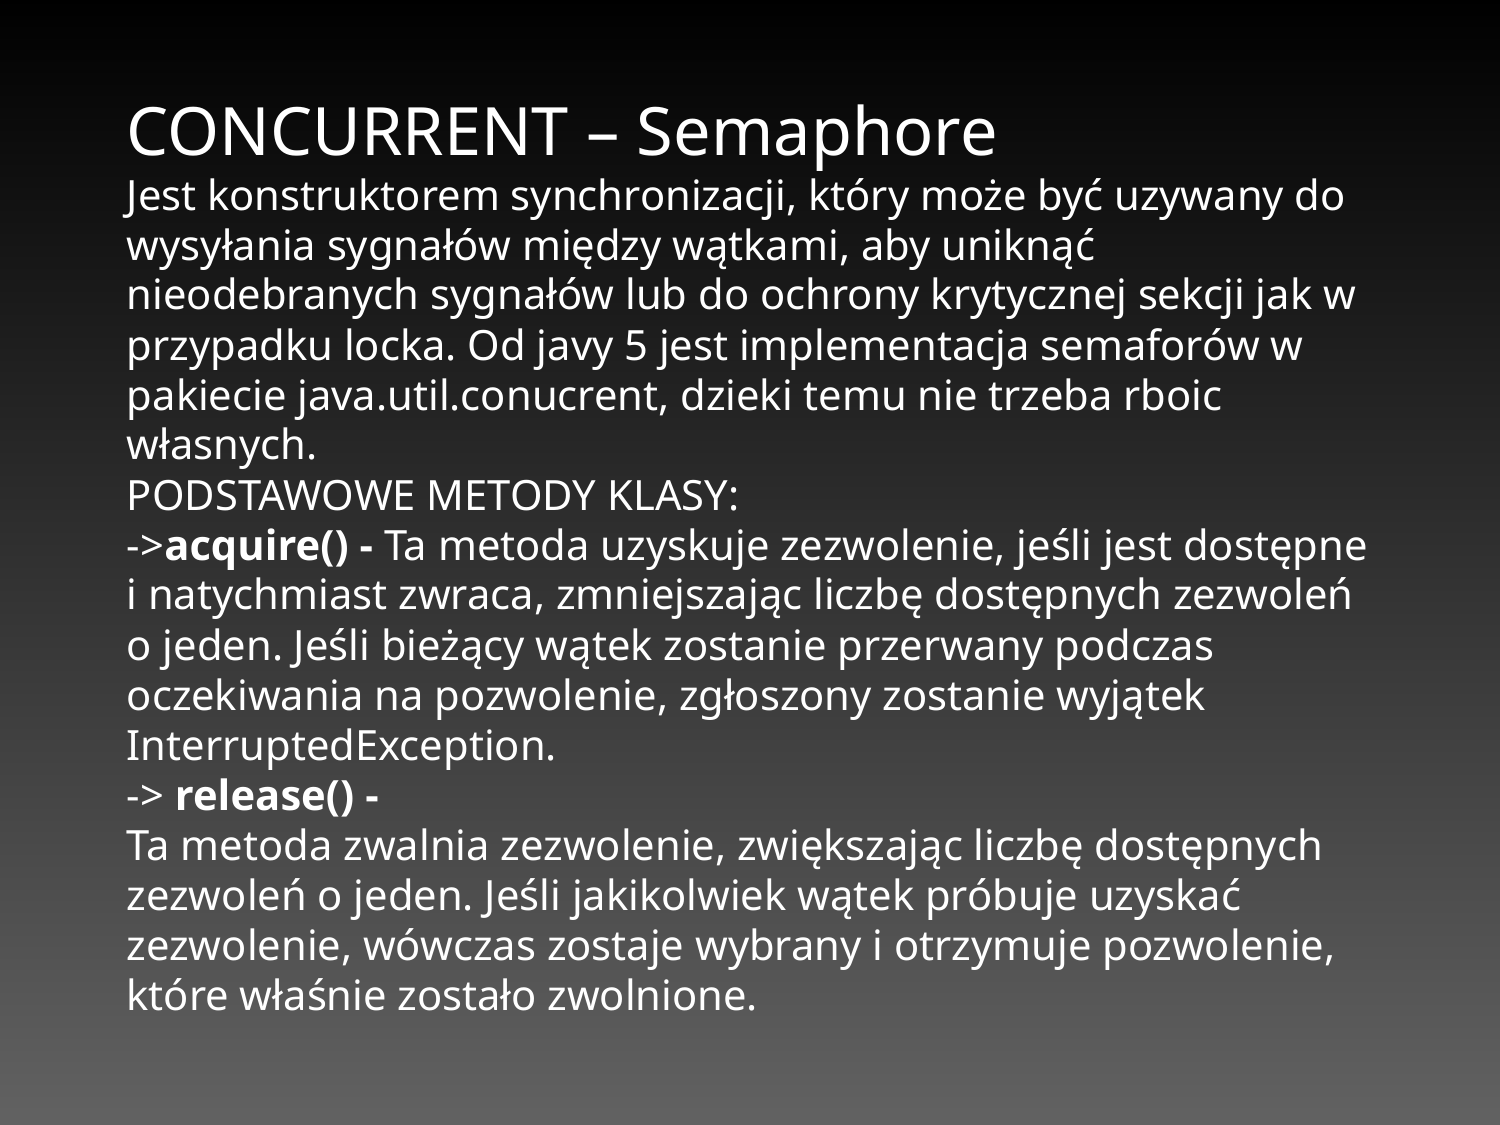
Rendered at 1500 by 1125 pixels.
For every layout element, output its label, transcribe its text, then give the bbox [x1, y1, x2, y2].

text_box CONCURRENT – Semaphore Jest konstruktorem synchronizacji, który może być uzywany do wysyłania sygnałów między wątkami, aby uniknąć nieodebranych sygnałów lub do ochrony krytycznej sekcji jak w przypadku locka. Od javy 5 jest implementacja semaforów w pakiecie java.util.conucrent, dzieki temu nie trzeba rboic własnych. PODSTAWOWE METODY KLASY: ->acquire() - Ta metoda uzyskuje zezwolenie, jeśli jest dostępne i natychmiast zwraca, zmniejszając liczbę dostępnych zezwoleń o jeden. Jeśli bieżący wątek zostanie przerwany podczas oczekiwania na pozwolenie, zgłoszony zostanie wyjątek InterruptedException. -> release() - Ta metoda zwalnia zezwolenie, zwiększając liczbę dostępnych zezwoleń o jeden. Jeśli jakikolwiek wątek próbuje uzyskać zezwolenie, wówczas zostaje wybrany i otrzymuje pozwolenie, które właśnie zostało zwolnione. [112, 80, 1400, 1086]
